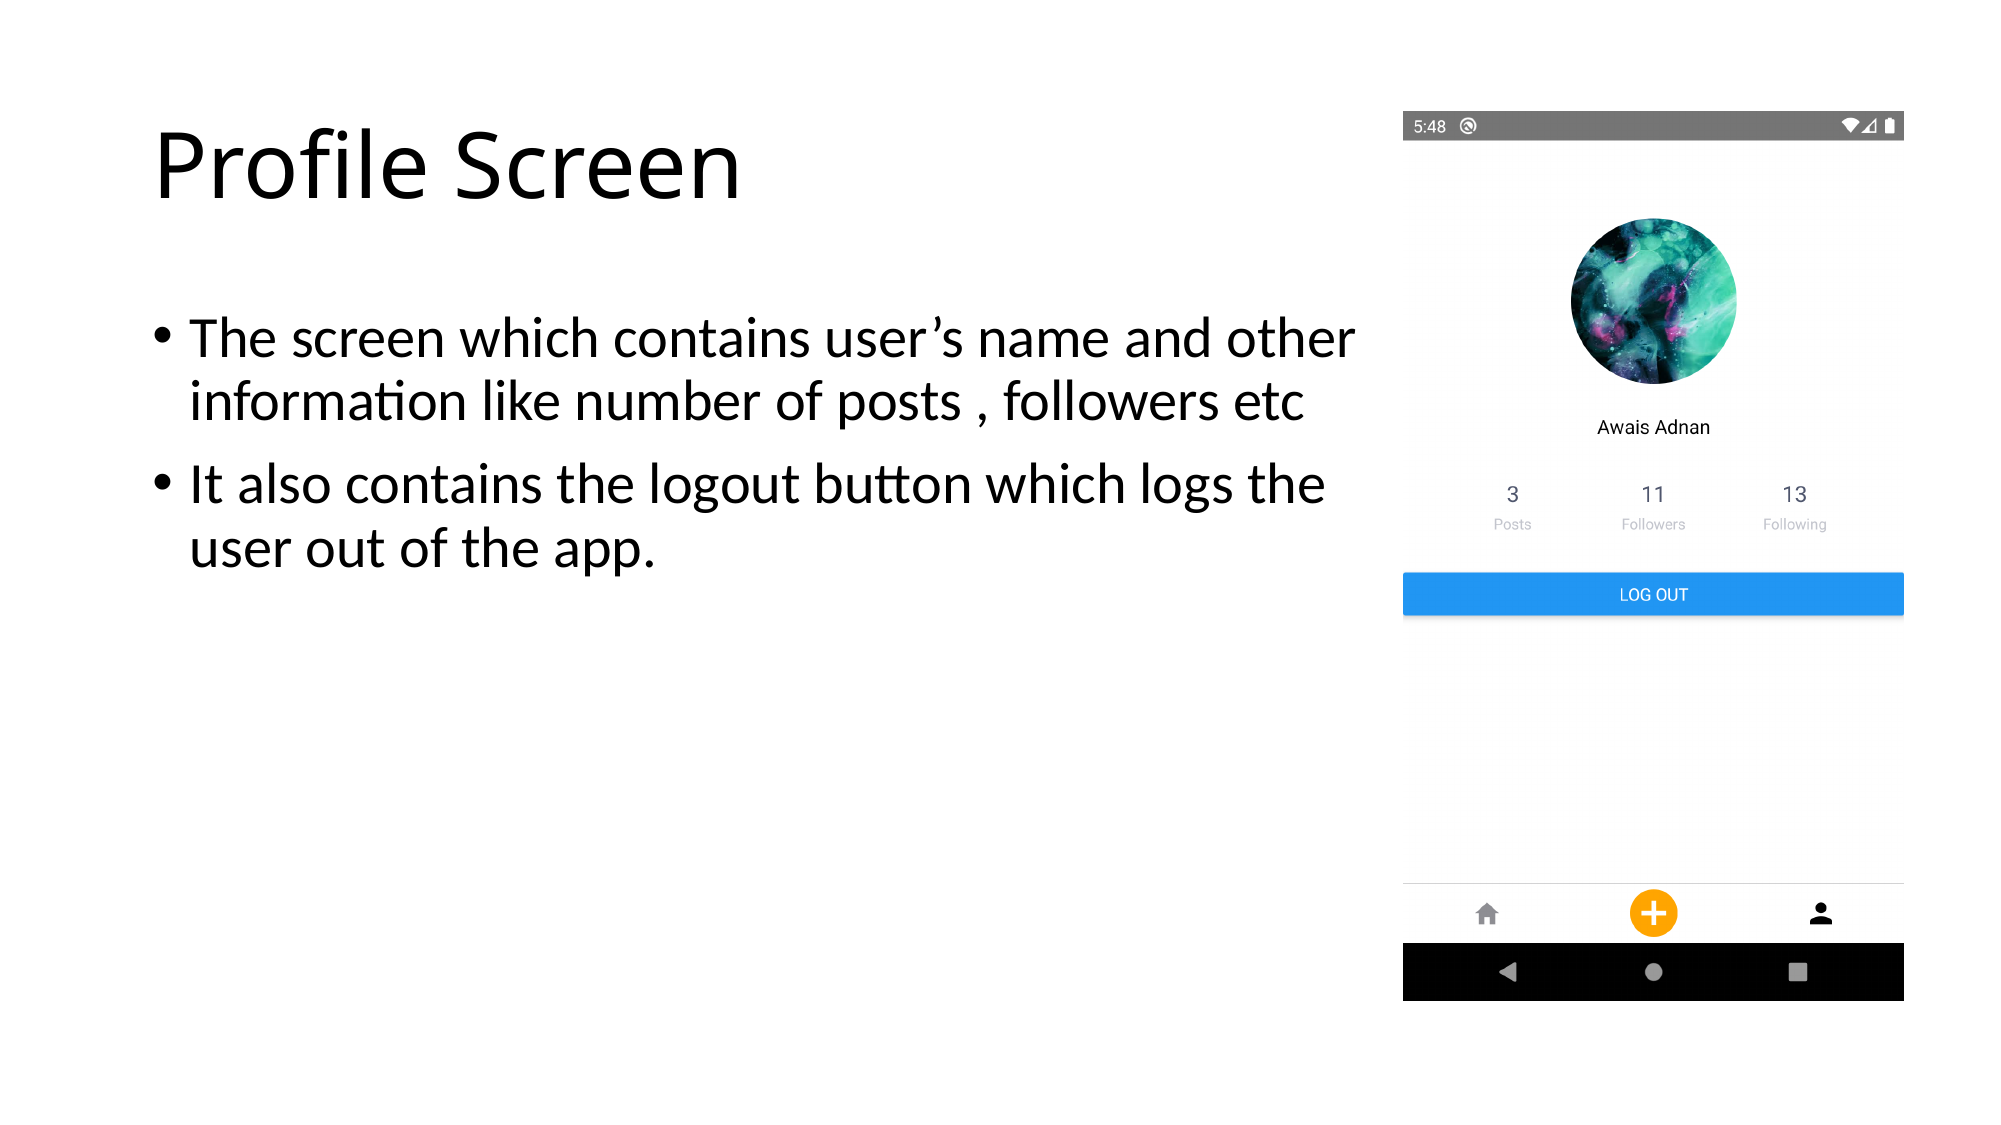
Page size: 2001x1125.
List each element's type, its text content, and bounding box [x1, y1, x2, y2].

title Profile Screen [137, 59, 1863, 278]
list The screen which contains user’s name and other information like number of posts , followers etc It also contains the logout button which logs the user out of the app. [137, 299, 1427, 1014]
picture [1403, 111, 1904, 1001]
